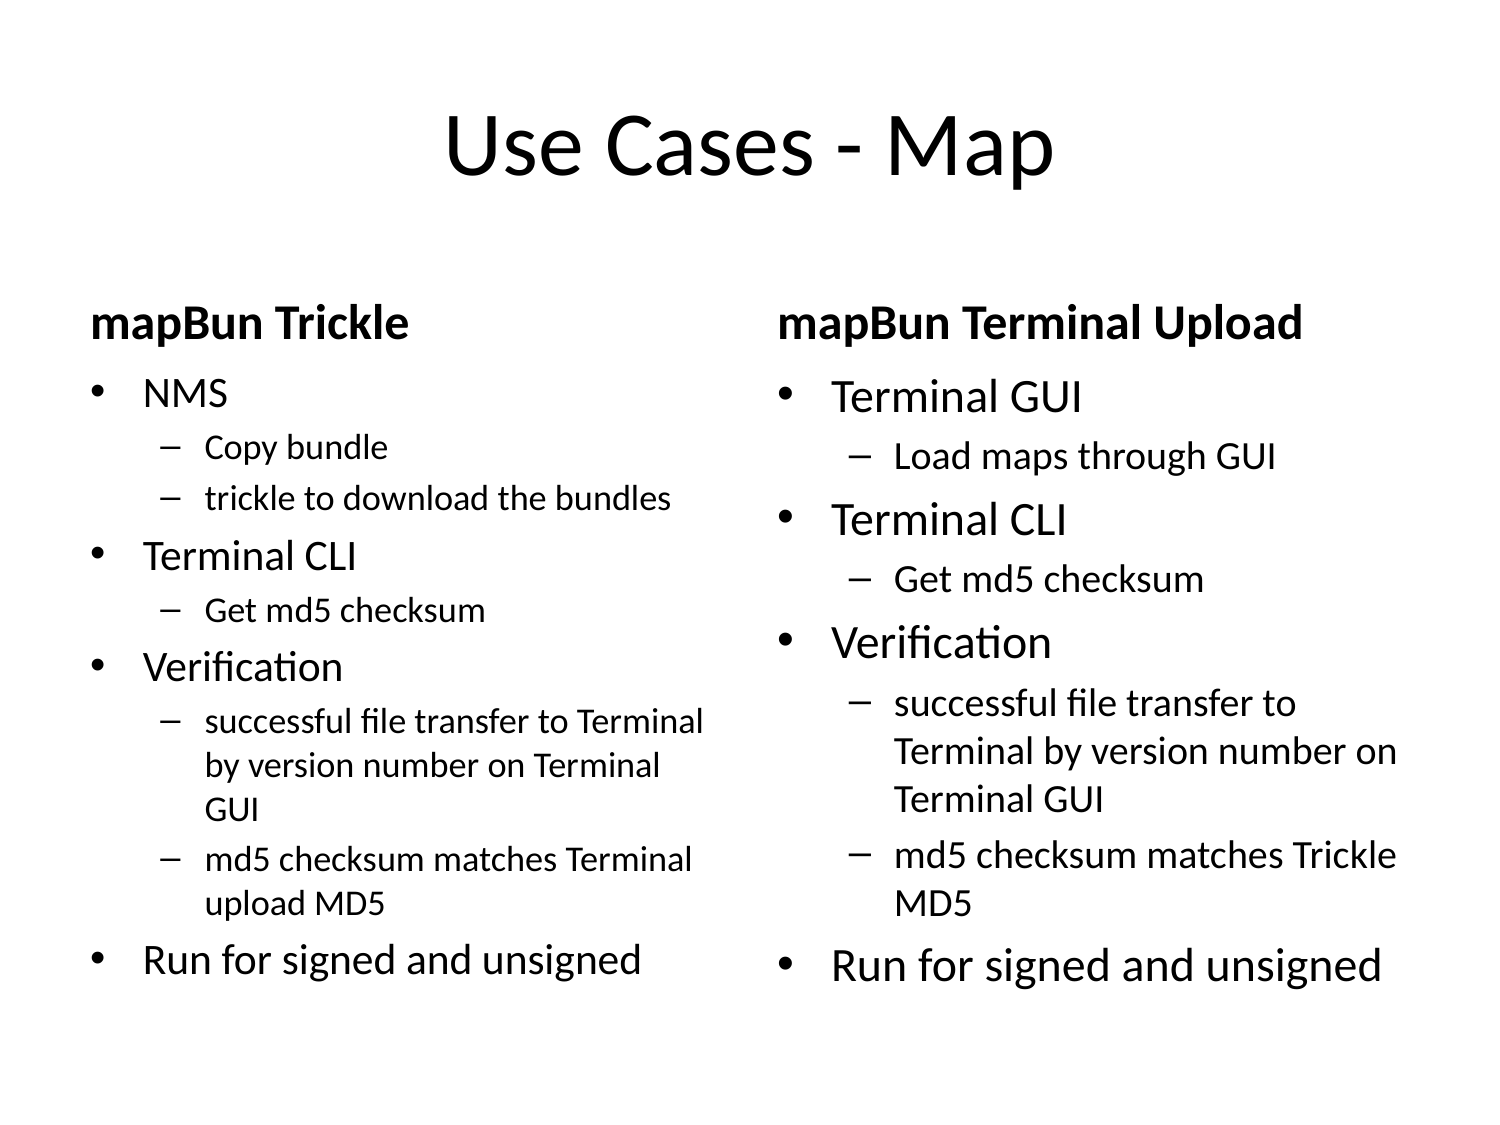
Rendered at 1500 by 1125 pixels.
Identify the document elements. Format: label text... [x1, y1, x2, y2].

list NMS Copy bundle trickle to download the bundles Terminal CLI Get md5 checksum Verification successful file transfer to Terminal by version number on Terminal GUI md5 checksum matches Terminal upload MD5 Run for signed and unsigned [75, 356, 738, 1005]
title Use Cases - Map [75, 45, 1425, 233]
list mapBun Terminal Upload [761, 251, 1425, 356]
list mapBun Trickle [75, 251, 738, 356]
list Terminal GUI Load maps through GUI Terminal CLI Get md5 checksum Verification successful file transfer to Terminal by version number on Terminal GUI md5 checksum matches Trickle MD5 Run for signed and unsigned [761, 356, 1425, 1005]
